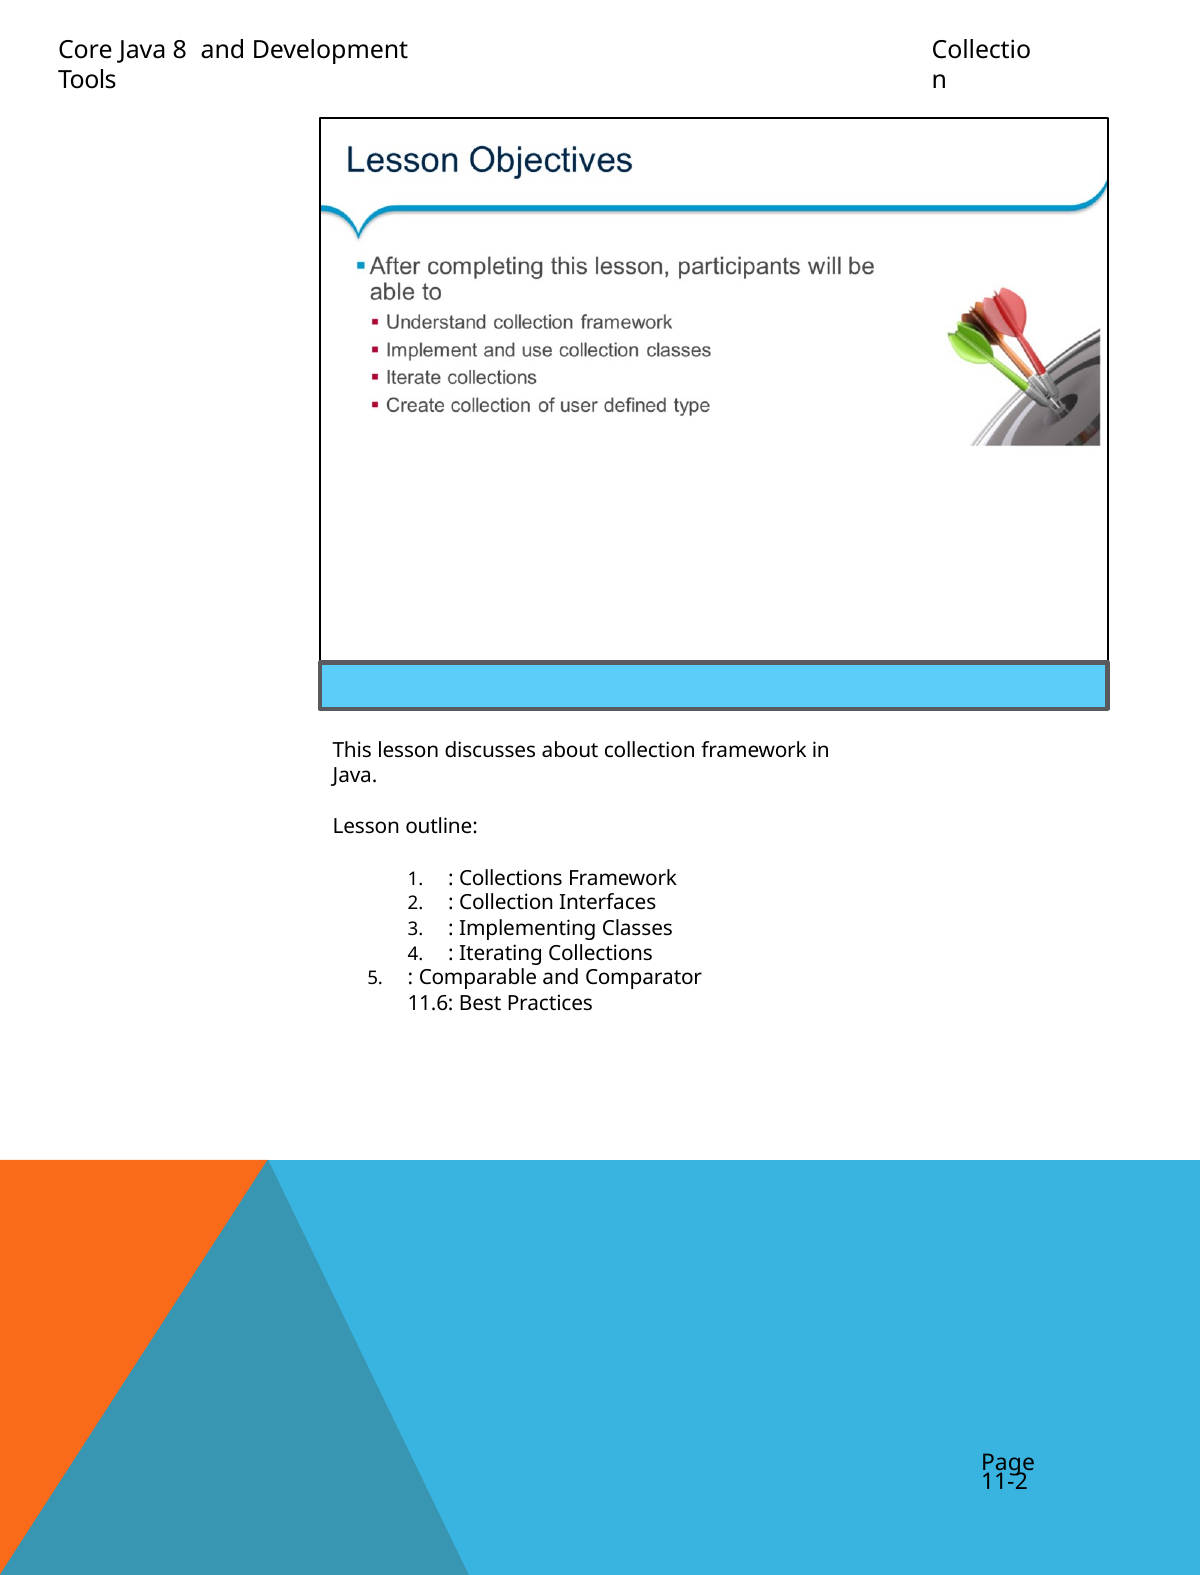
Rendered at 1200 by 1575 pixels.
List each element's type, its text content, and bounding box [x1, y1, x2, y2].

text_box Page 11-2 [978, 1451, 1075, 1522]
text_box This lesson discusses about collection framework in Java. Lesson outline: : Collections Framework : Collection Interfaces : Implementing Classes : Iterating Collections : Comparable and Comparator 11.6: Best Practices [330, 735, 866, 1015]
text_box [318, 116, 1109, 710]
text_box Core Java 8 and Development Tools [56, 31, 469, 94]
text_box Collection [929, 31, 1044, 94]
